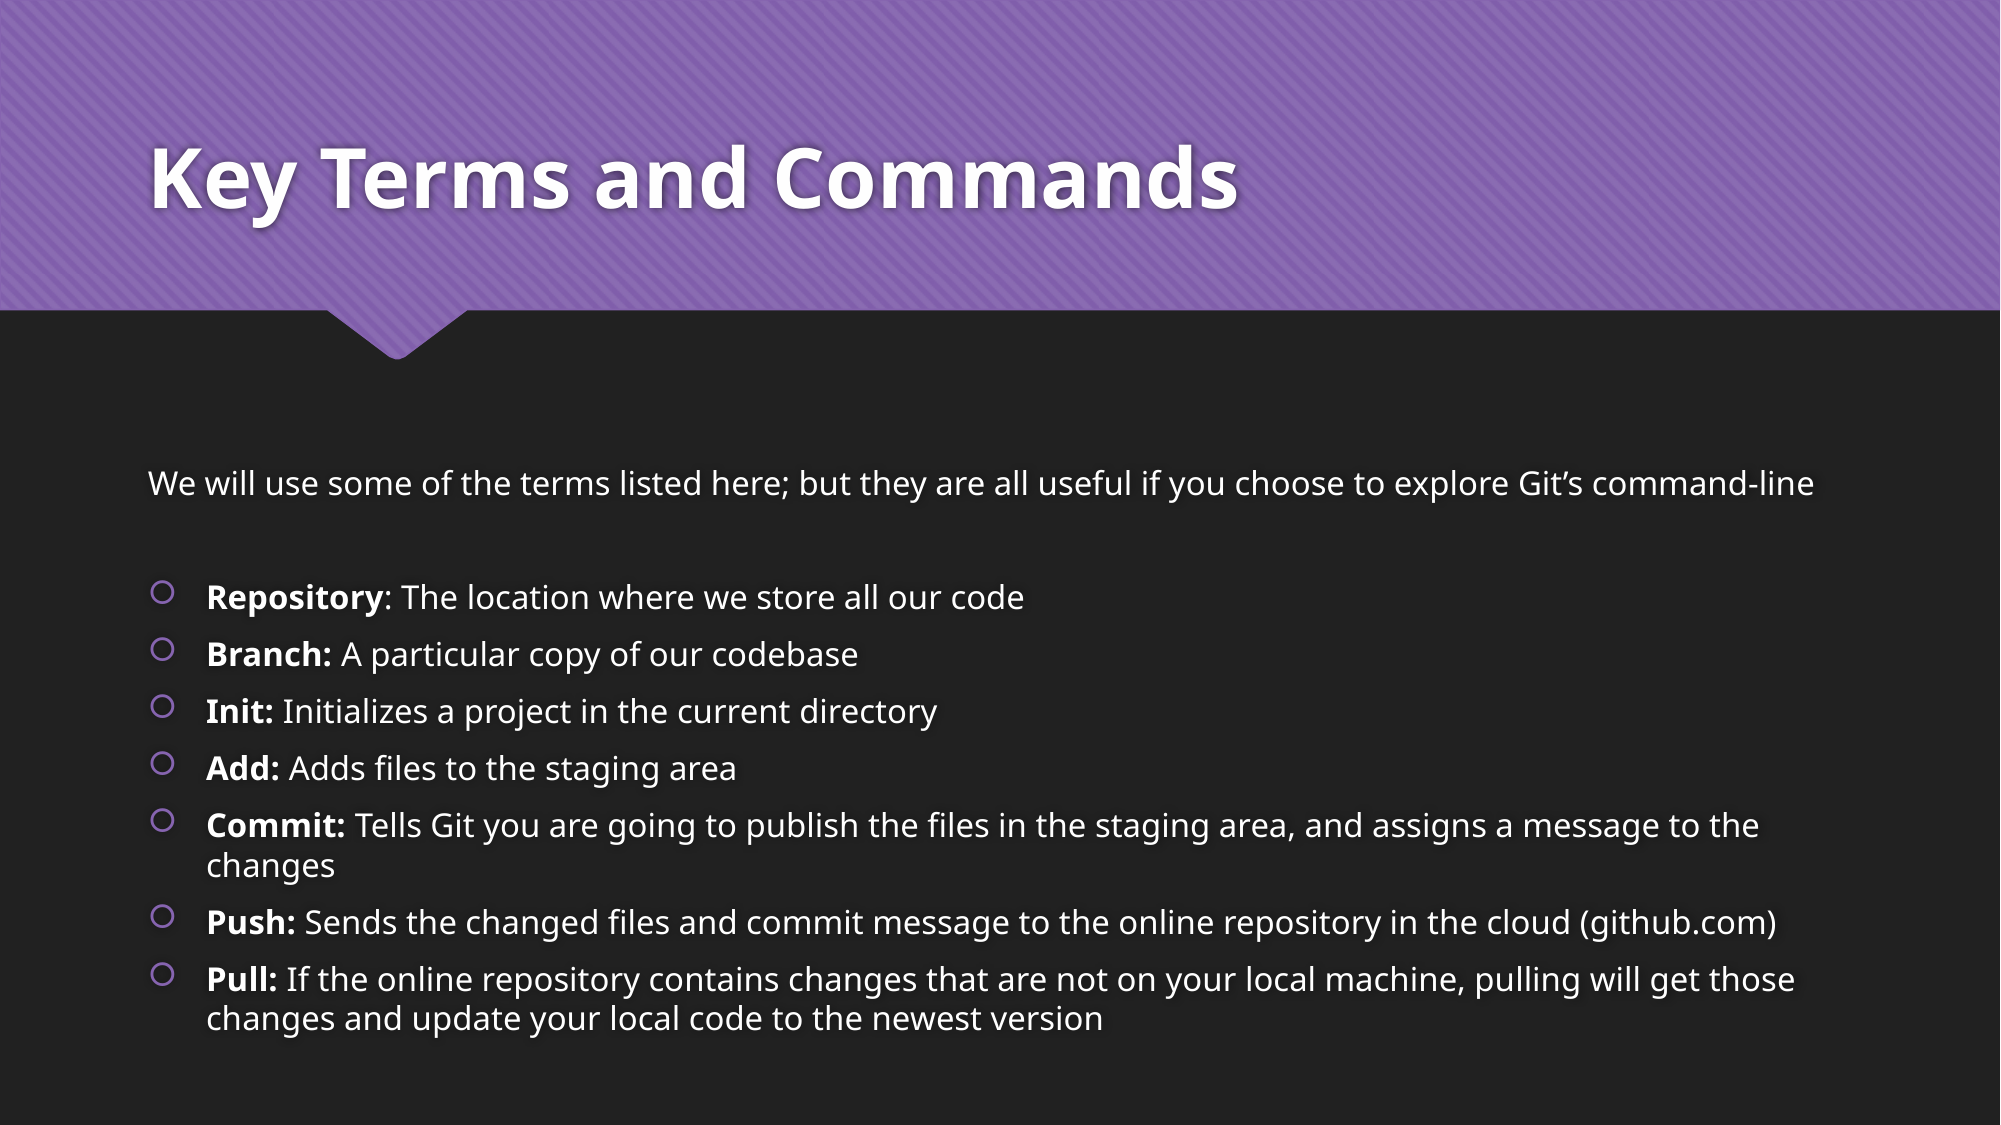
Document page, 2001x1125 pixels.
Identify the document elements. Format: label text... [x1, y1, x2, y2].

title Key Terms and Commands [132, 73, 1868, 233]
list We will use some of the terms listed here; but they are all useful if you choose to explore Git’s command-line Repository: The location where we store all our code Branch: A particular copy of our codebase Init: Initializes a project in the current directory Add: Adds files to the staging area Commit: Tells Git you are going to publish the files in the staging area, and assigns a message to the changes Push: Sends the changed files and commit message to the online repository in the cloud (github.com) Pull: If the online repository contains changes that are not on your local machine, pulling will get those changes and update your local code to the newest version [132, 455, 1865, 1052]
